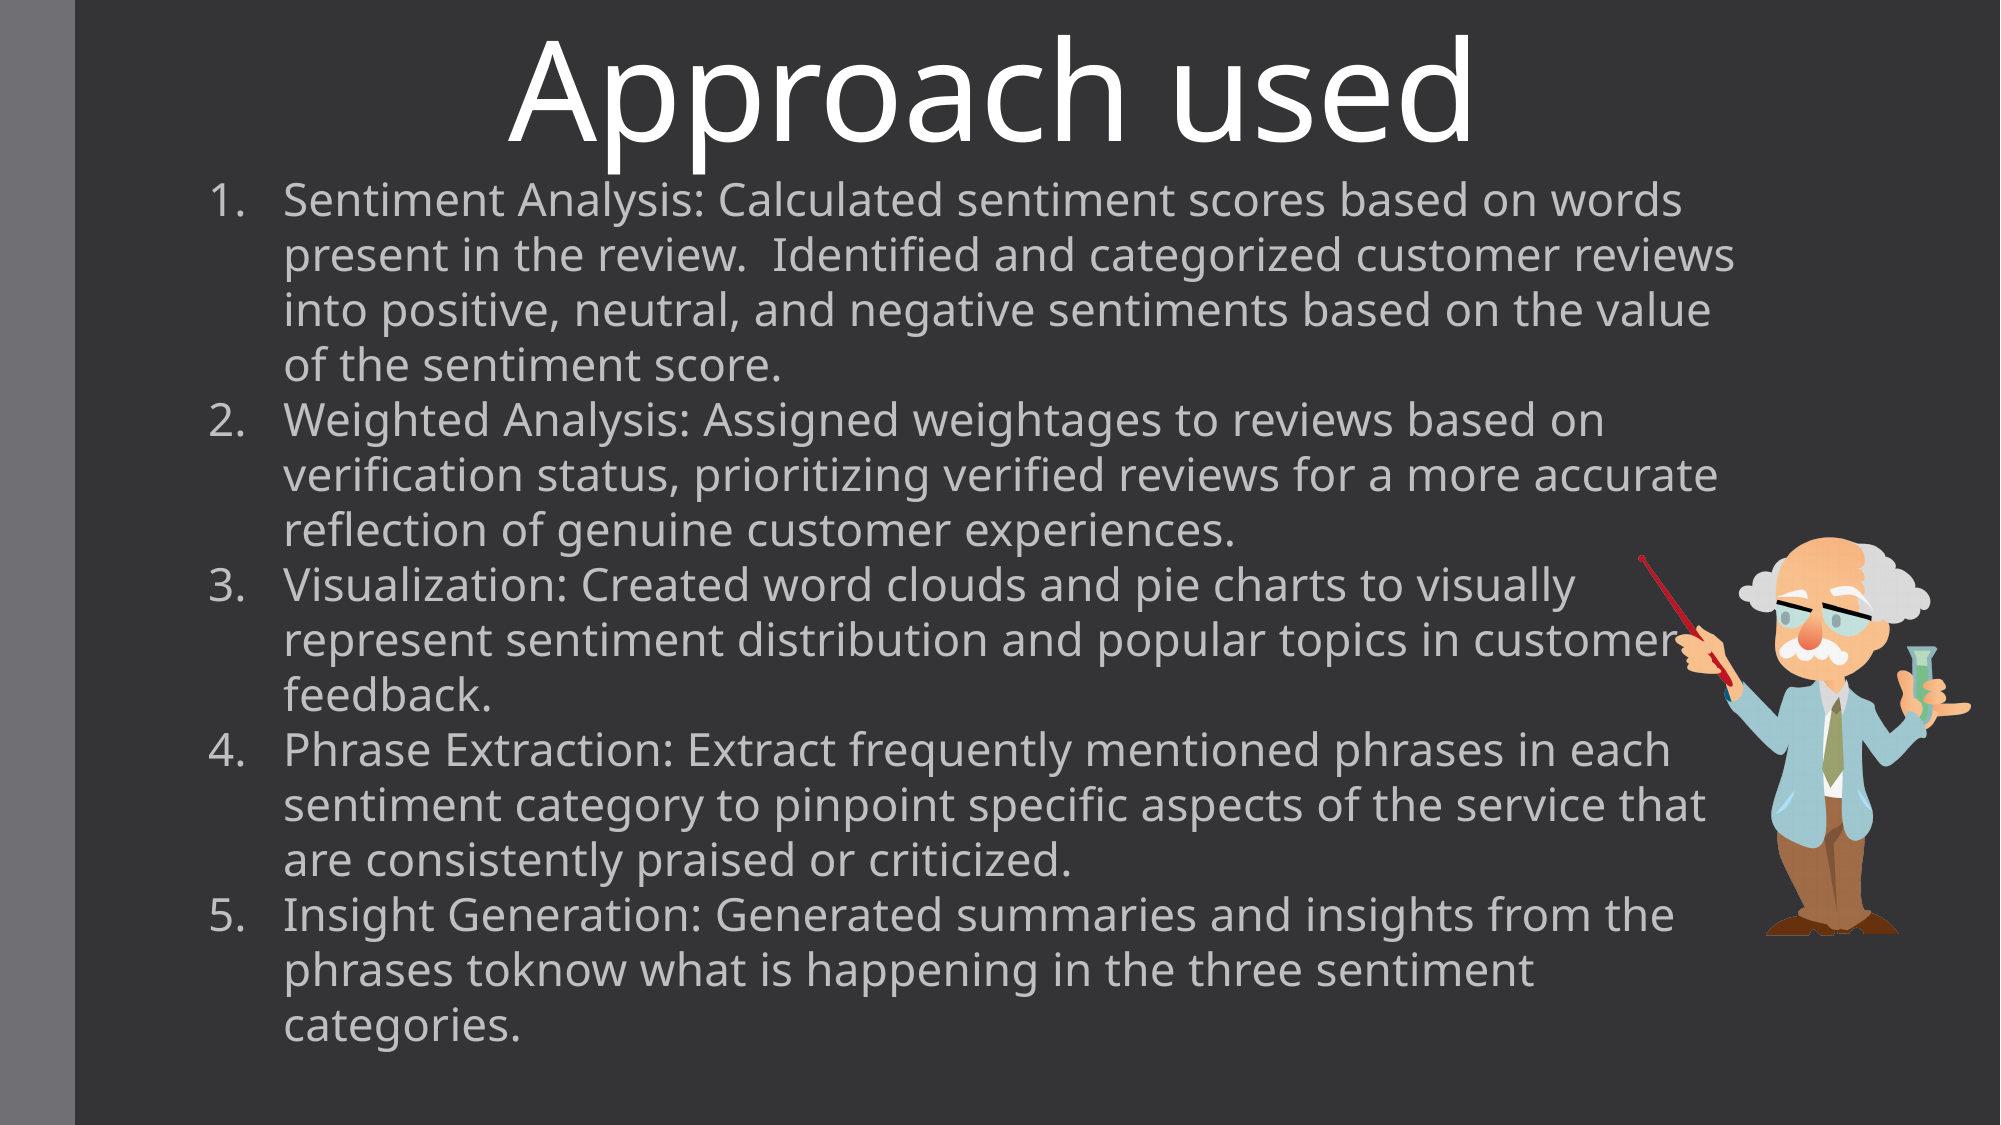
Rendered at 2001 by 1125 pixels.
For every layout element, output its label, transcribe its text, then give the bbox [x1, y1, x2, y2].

subtitle Sentiment Analysis: Calculated sentiment scores based on words present in the review. Identified and categorized customer reviews into positive, neutral, and negative sentiments based on the value of the sentiment score. Weighted Analysis: Assigned weightages to reviews based on verification status, prioritizing verified reviews for a more accurate reflection of genuine customer experiences. Visualization: Created word clouds and pie charts to visually represent sentiment distribution and popular topics in customer feedback. Phrase Extraction: Extract frequently mentioned phrases in each sentiment category to pinpoint specific aspects of the service that are consistently praised or criticized. Insight Generation: Generated summaries and insights from the phrases toknow what is happening in the three sentiment categories. [193, 163, 1773, 1059]
title Approach used [272, 20, 1752, 163]
picture [1608, 437, 2000, 1036]
